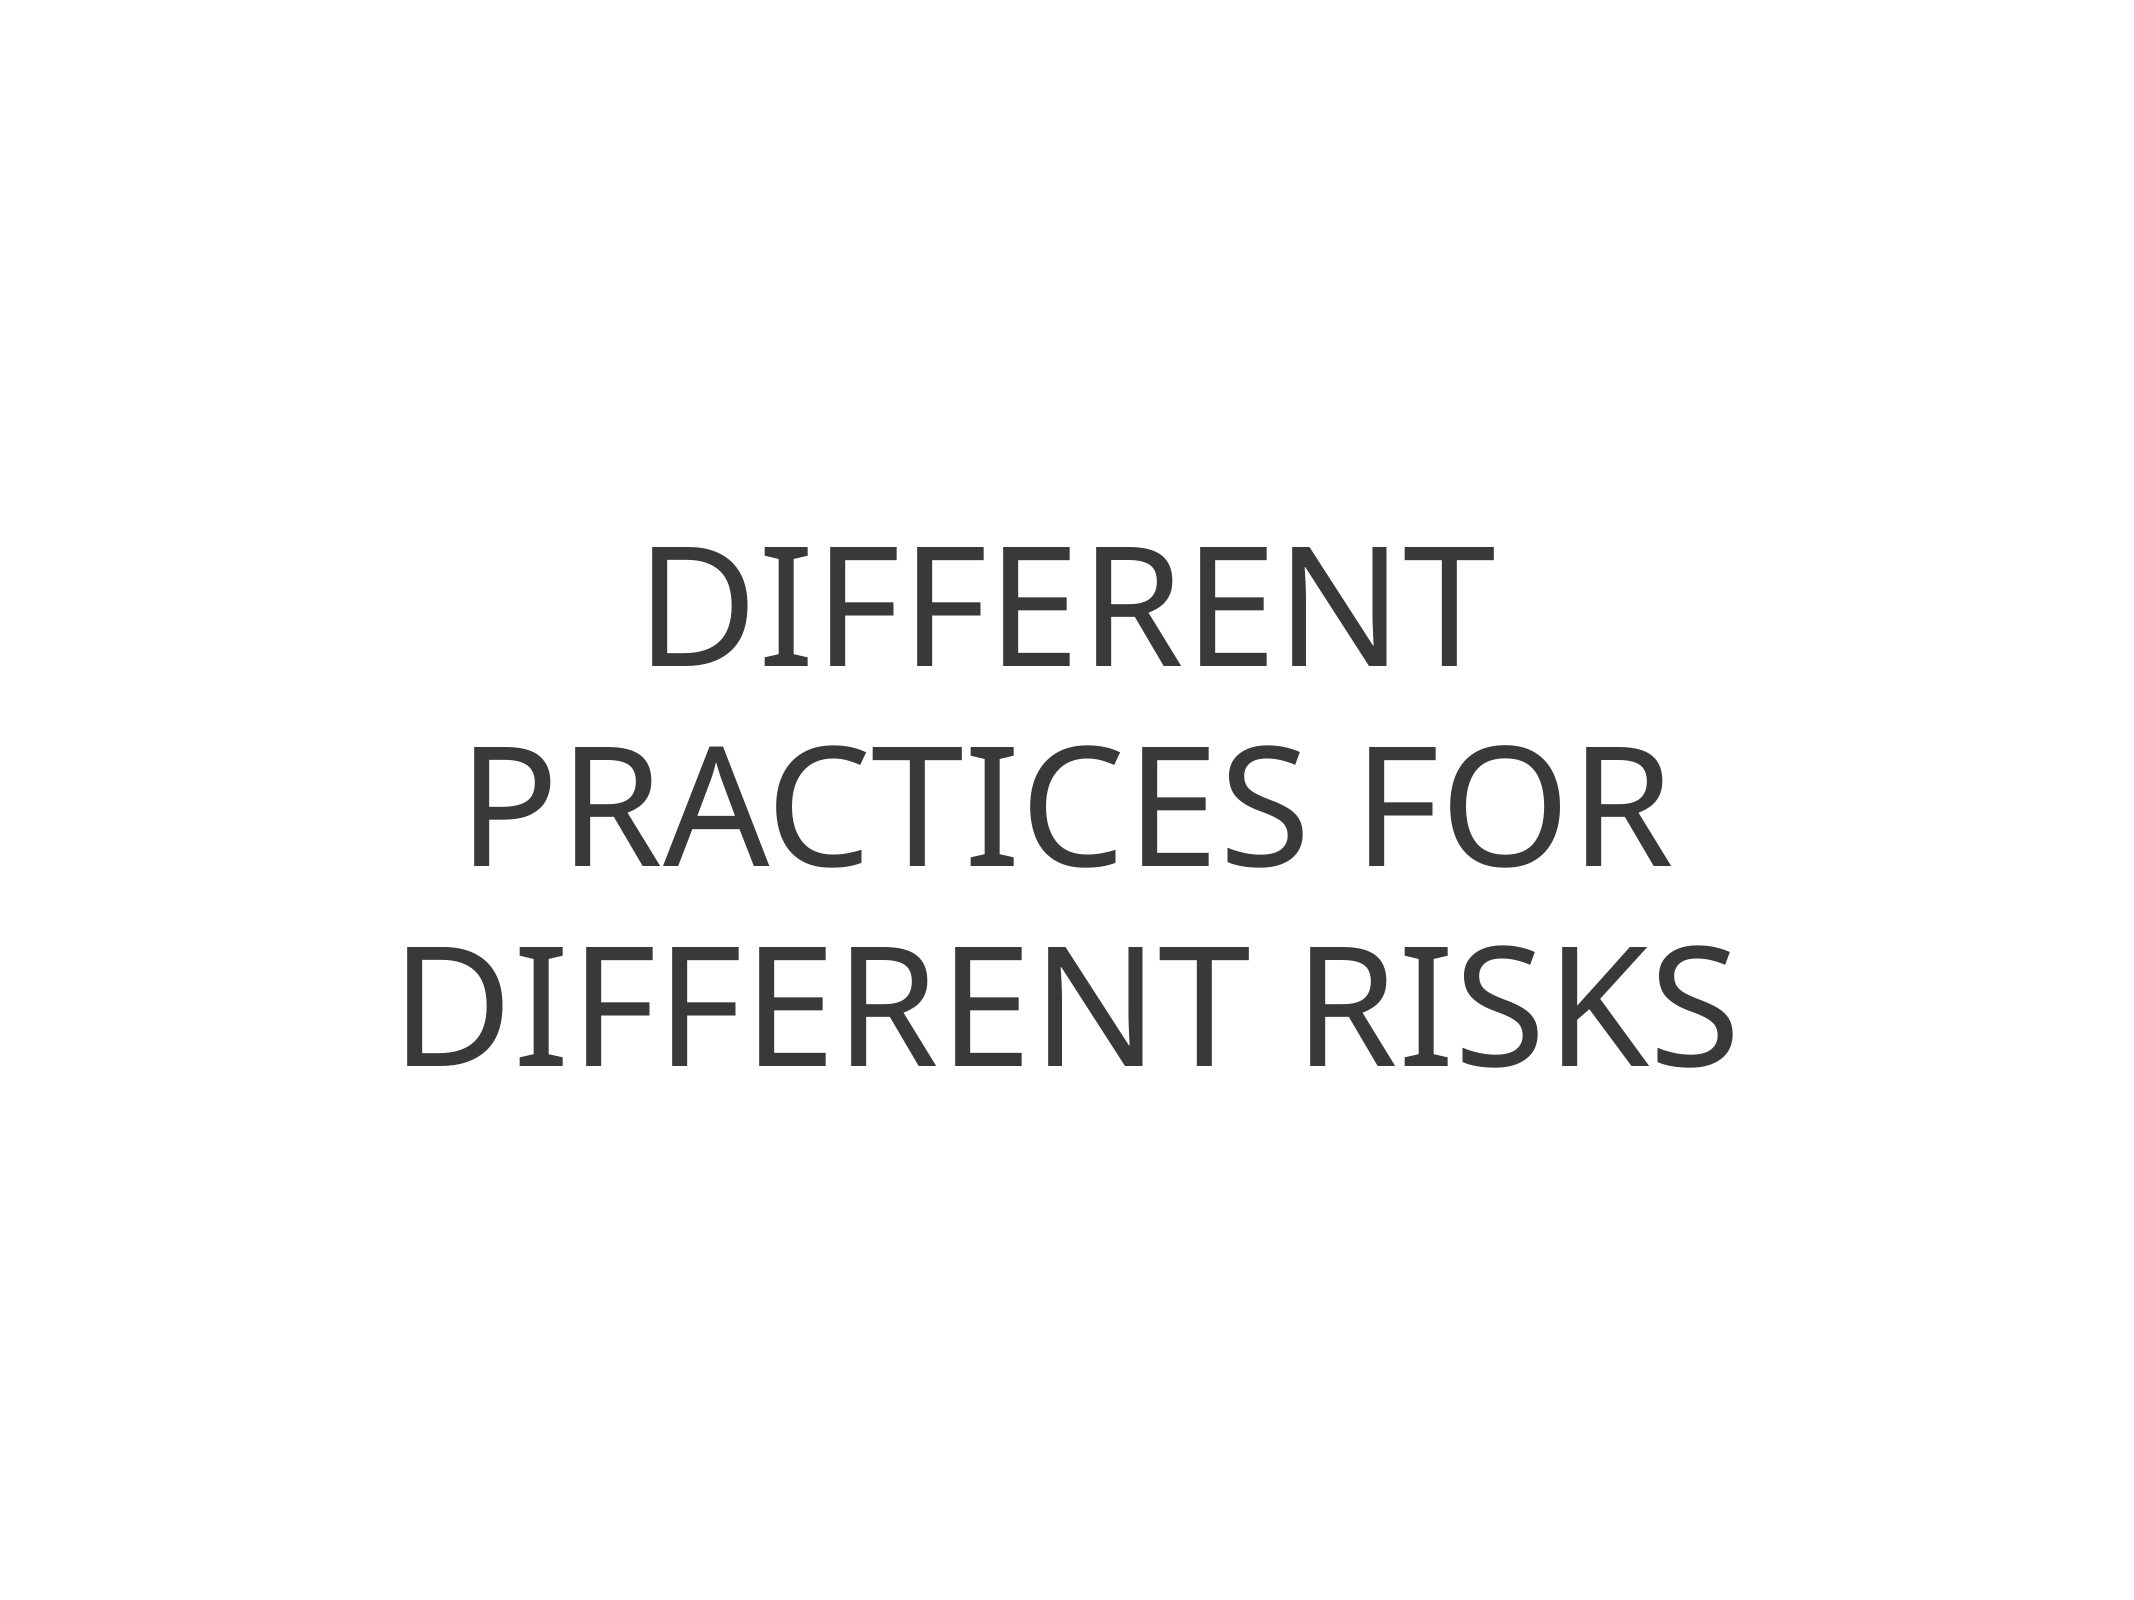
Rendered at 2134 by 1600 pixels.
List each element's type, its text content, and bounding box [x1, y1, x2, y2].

title DIFFERENT PRACTICES FOR DIFFERENT RISKS [207, 278, 1926, 1322]
